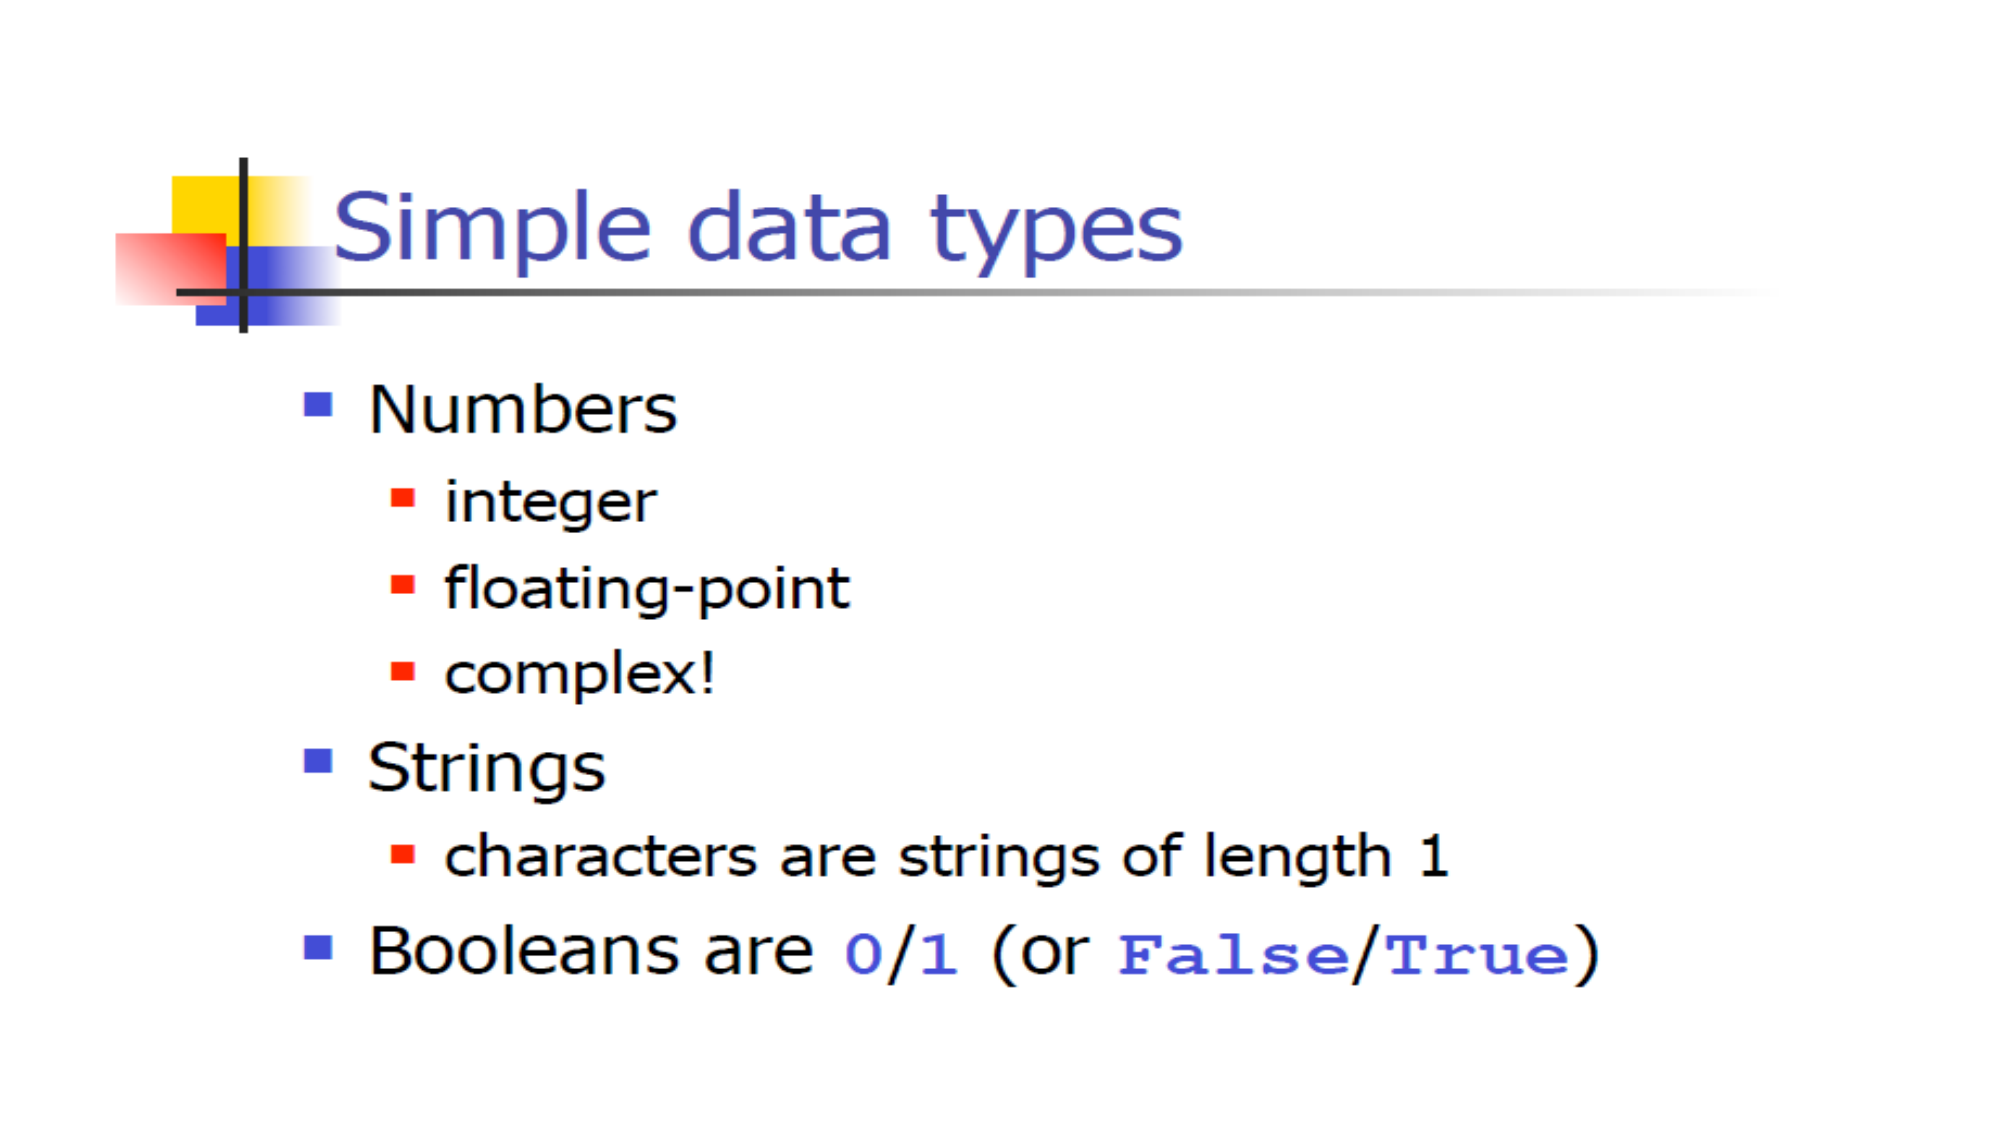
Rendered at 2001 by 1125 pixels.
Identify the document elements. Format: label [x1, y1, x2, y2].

picture [100, 1, 1863, 1124]
